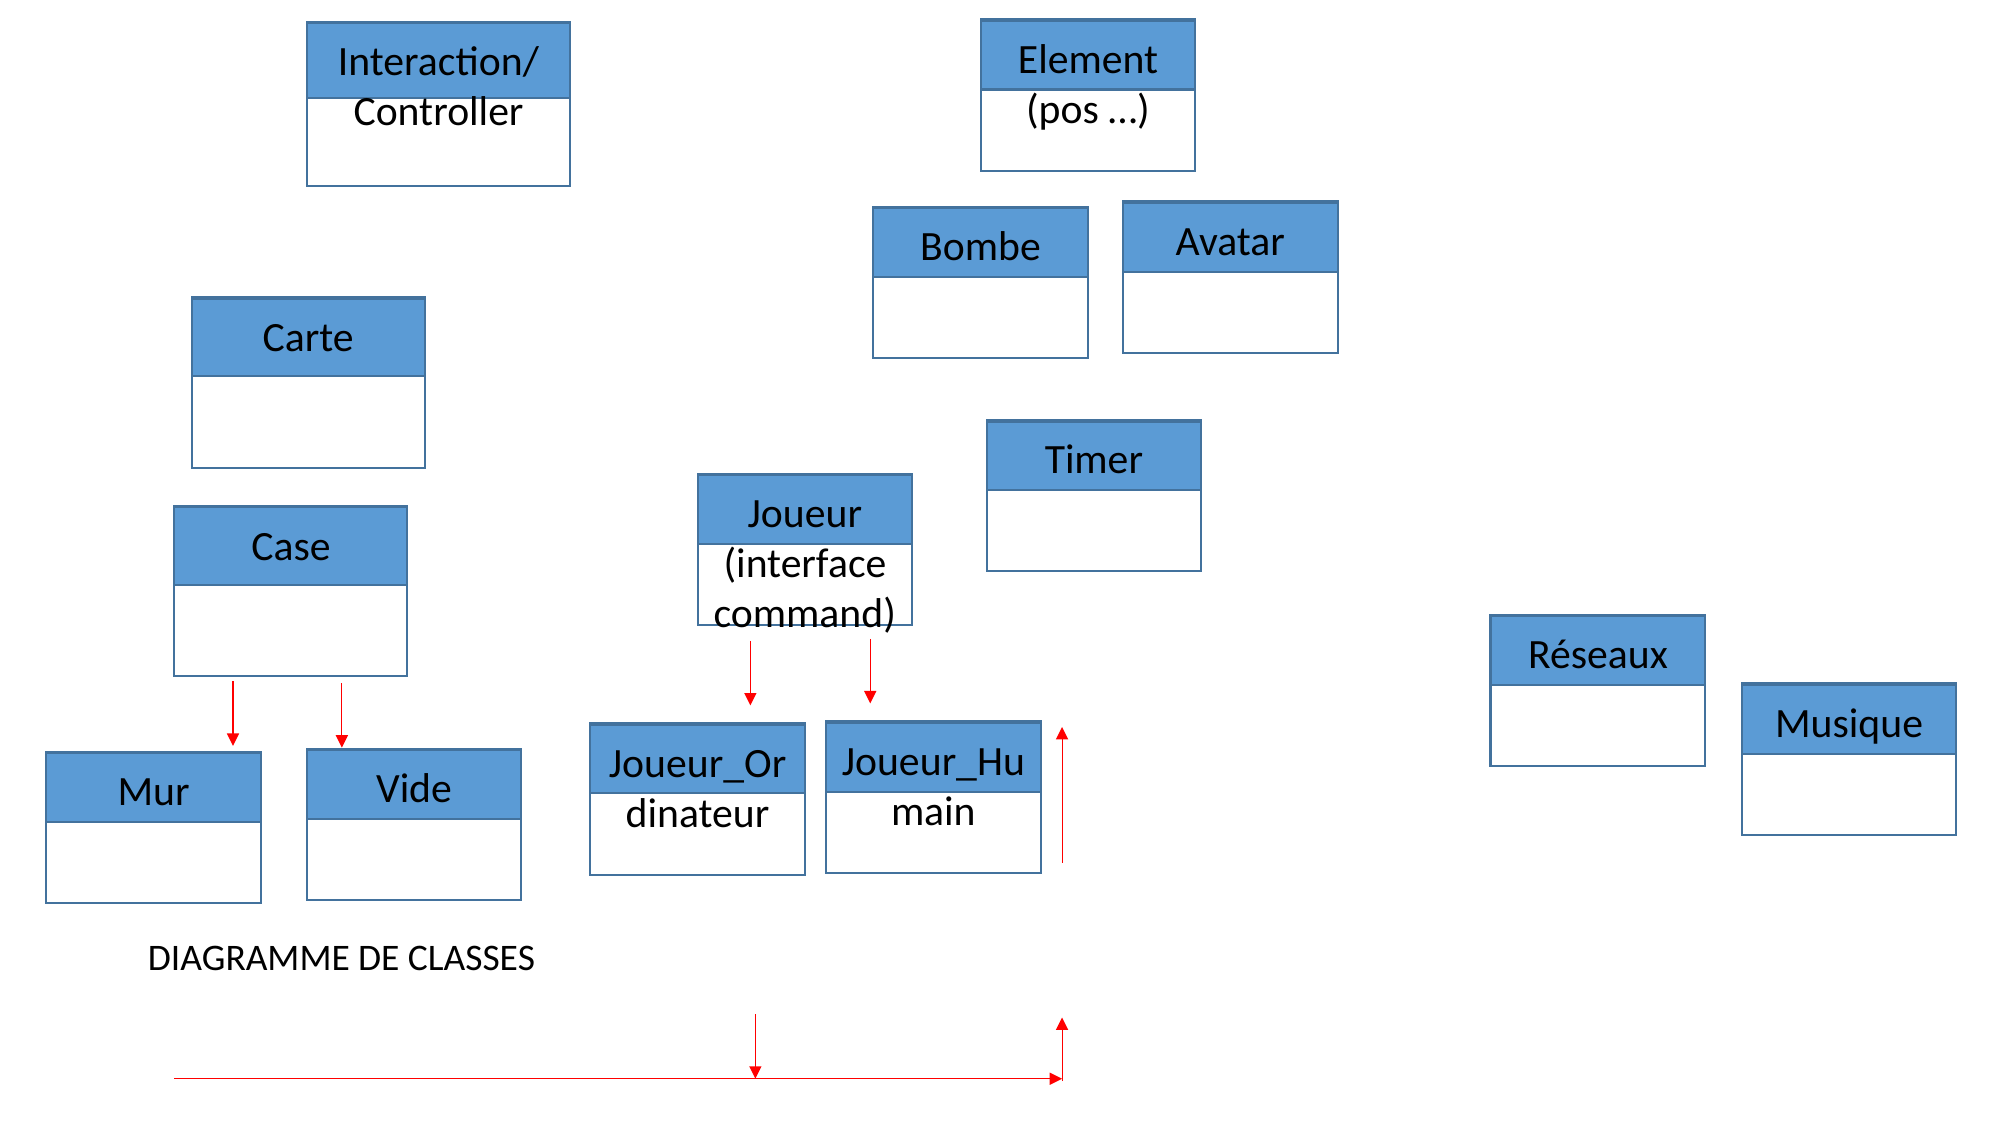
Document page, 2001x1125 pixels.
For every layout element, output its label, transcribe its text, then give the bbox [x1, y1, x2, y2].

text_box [191, 297, 425, 468]
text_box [986, 420, 1202, 572]
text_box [1490, 614, 1706, 767]
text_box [873, 206, 1089, 359]
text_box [697, 473, 913, 645]
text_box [306, 21, 571, 187]
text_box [1741, 683, 1957, 835]
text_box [980, 19, 1196, 171]
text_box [174, 505, 408, 677]
text_box DIAGRAMME DE CLASSES [133, 925, 551, 986]
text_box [825, 721, 1041, 873]
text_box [46, 751, 261, 903]
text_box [306, 749, 522, 901]
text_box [1122, 201, 1338, 353]
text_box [590, 723, 805, 875]
